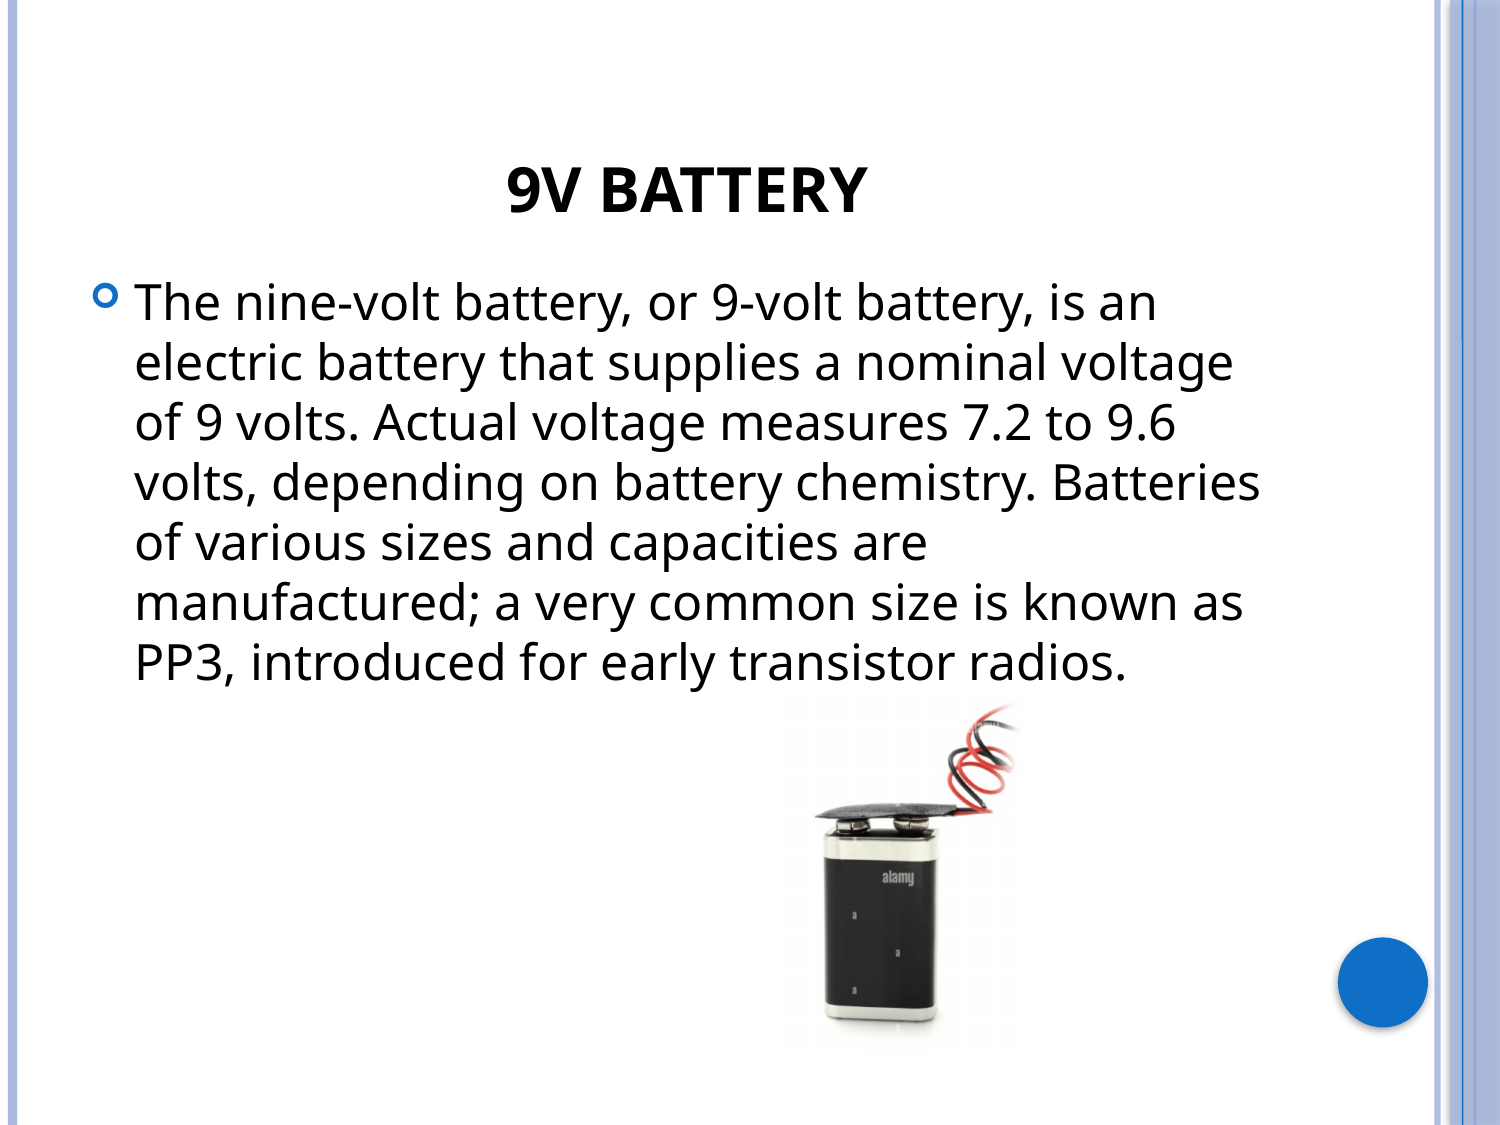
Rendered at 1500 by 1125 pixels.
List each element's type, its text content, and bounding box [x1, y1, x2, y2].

picture [772, 690, 1024, 1054]
title 9V Battery [75, 45, 1300, 233]
list The nine-volt battery, or 9-volt battery, is an electric battery that supplies a nominal voltage of 9 volts. Actual voltage measures 7.2 to 9.6 volts, depending on battery chemistry. Batteries of various sizes and capacities are manufactured; a very common size is known as PP3, introduced for early transistor radios. [75, 262, 1300, 891]
